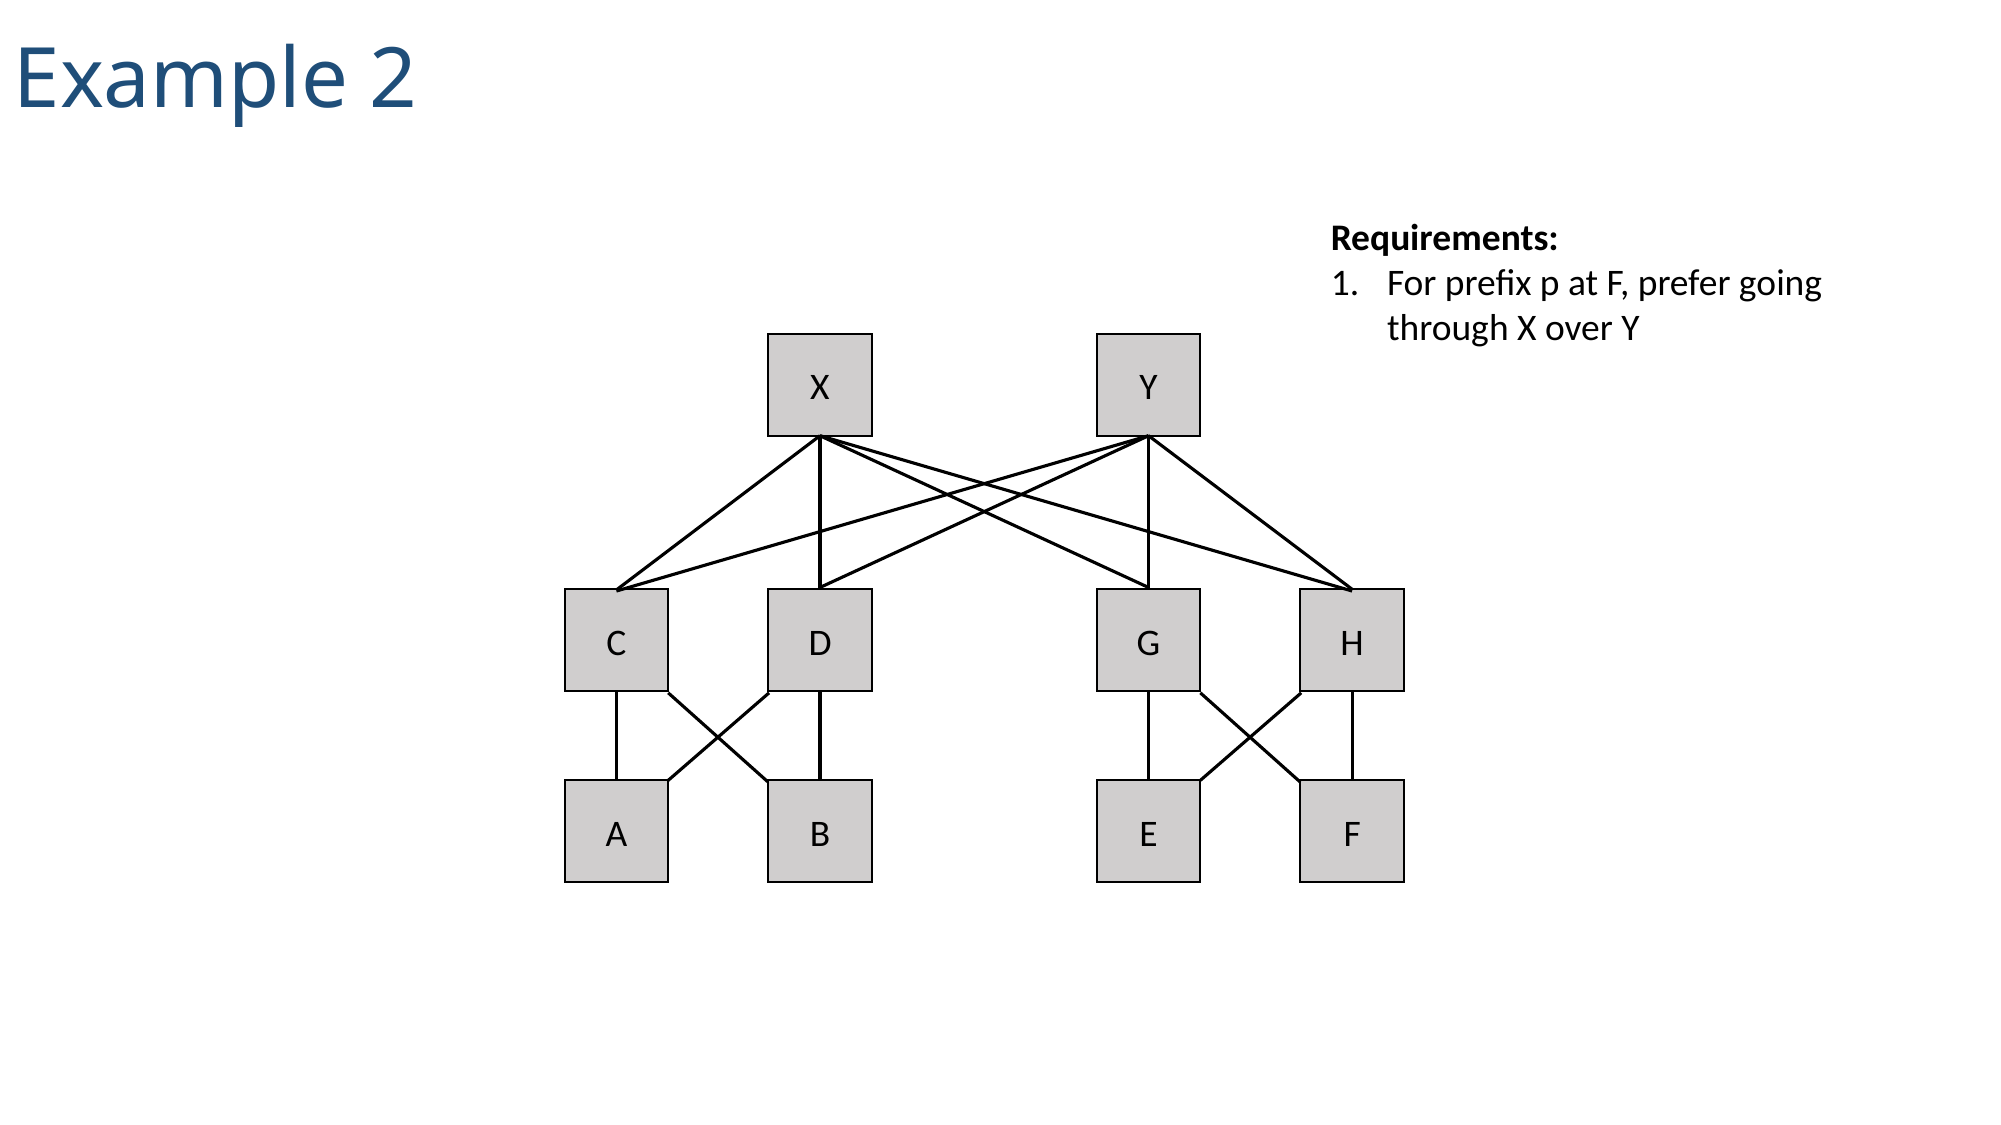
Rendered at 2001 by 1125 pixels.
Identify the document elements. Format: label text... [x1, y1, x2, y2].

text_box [564, 333, 1404, 883]
text_box Example 2 [0, 0, 985, 133]
text_box Requirements: For prefix p at F, prefer going through X over Y [1315, 205, 1920, 356]
